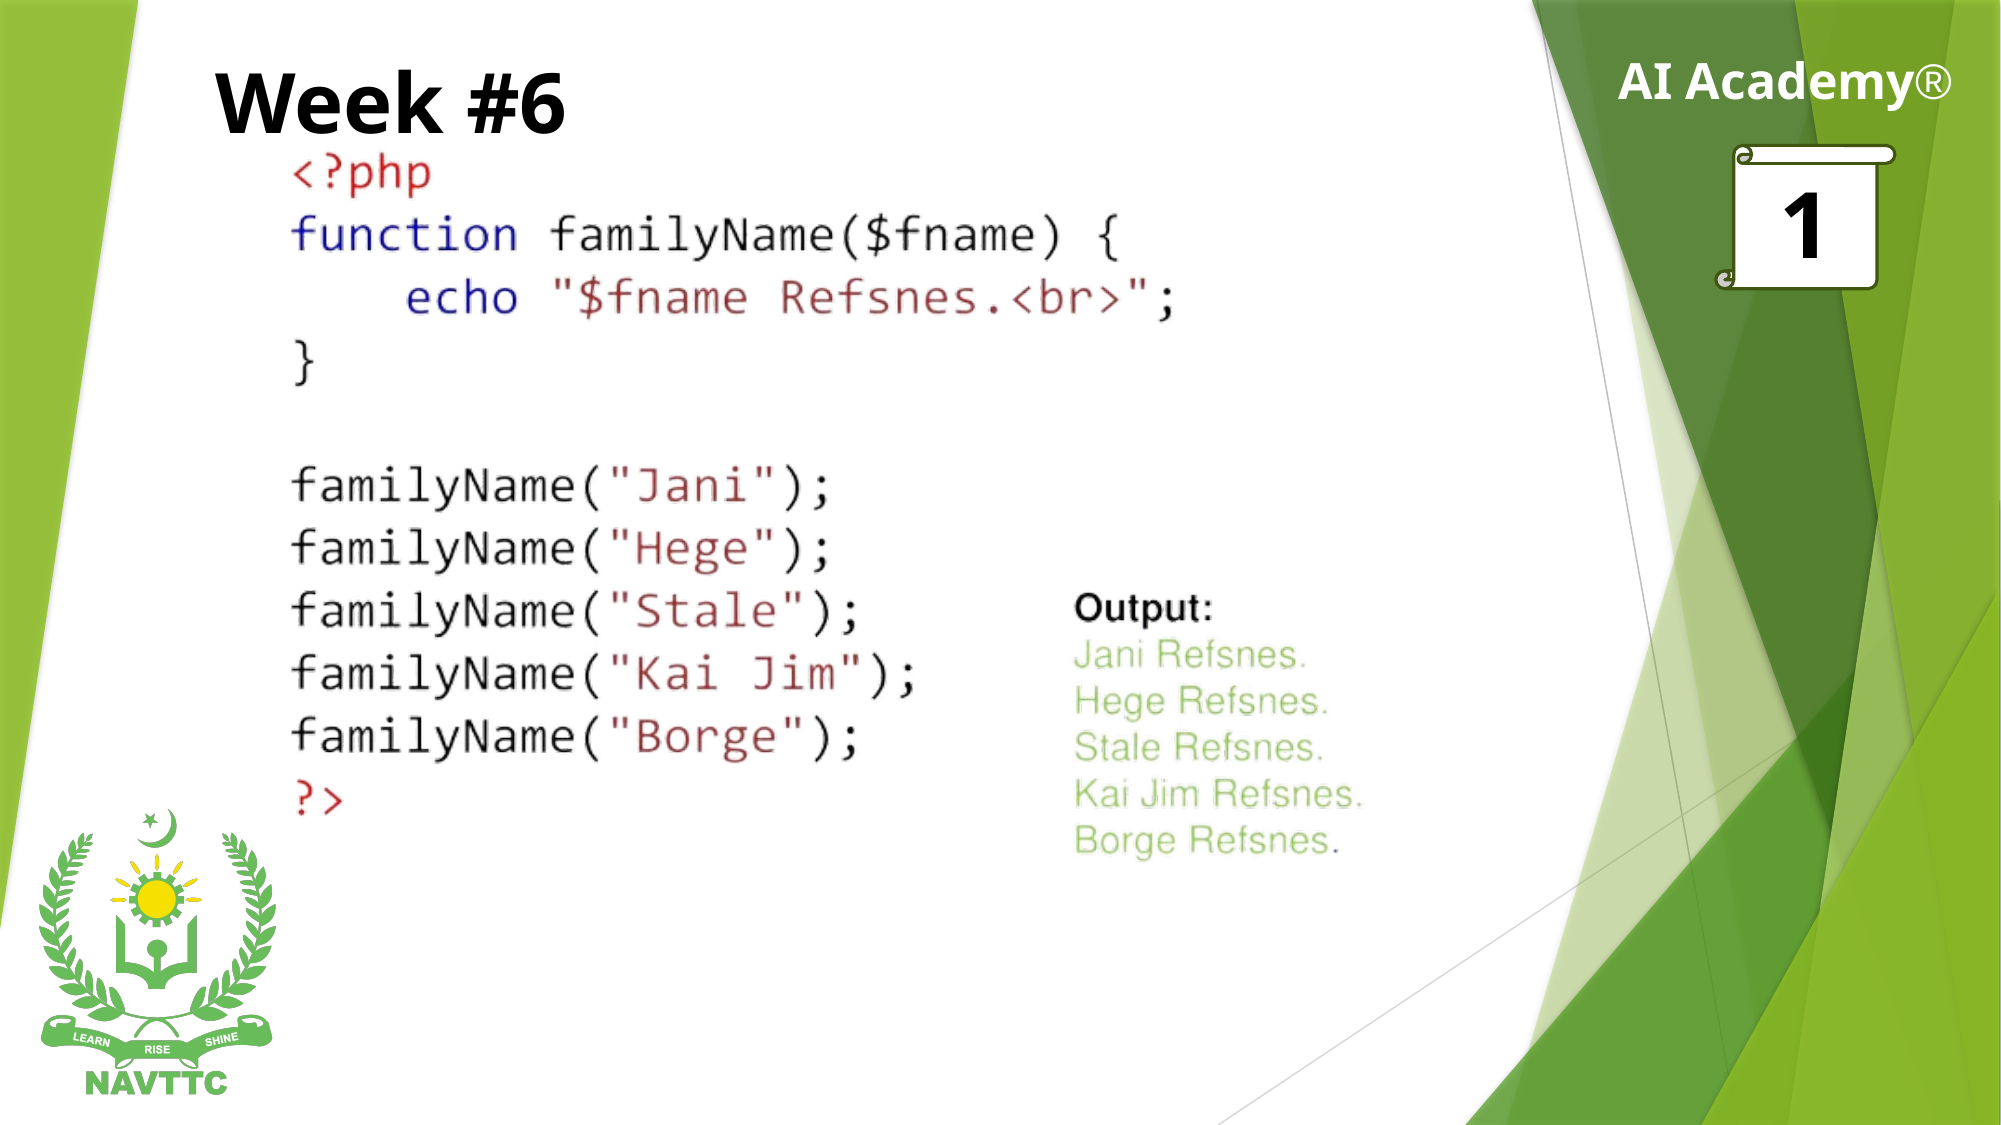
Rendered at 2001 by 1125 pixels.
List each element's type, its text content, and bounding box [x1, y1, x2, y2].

picture [0, 144, 1372, 1110]
text_box AI Academy® [1604, 42, 2000, 118]
text_box 1 [1714, 143, 1897, 291]
text_box Week #6 [201, 42, 583, 158]
